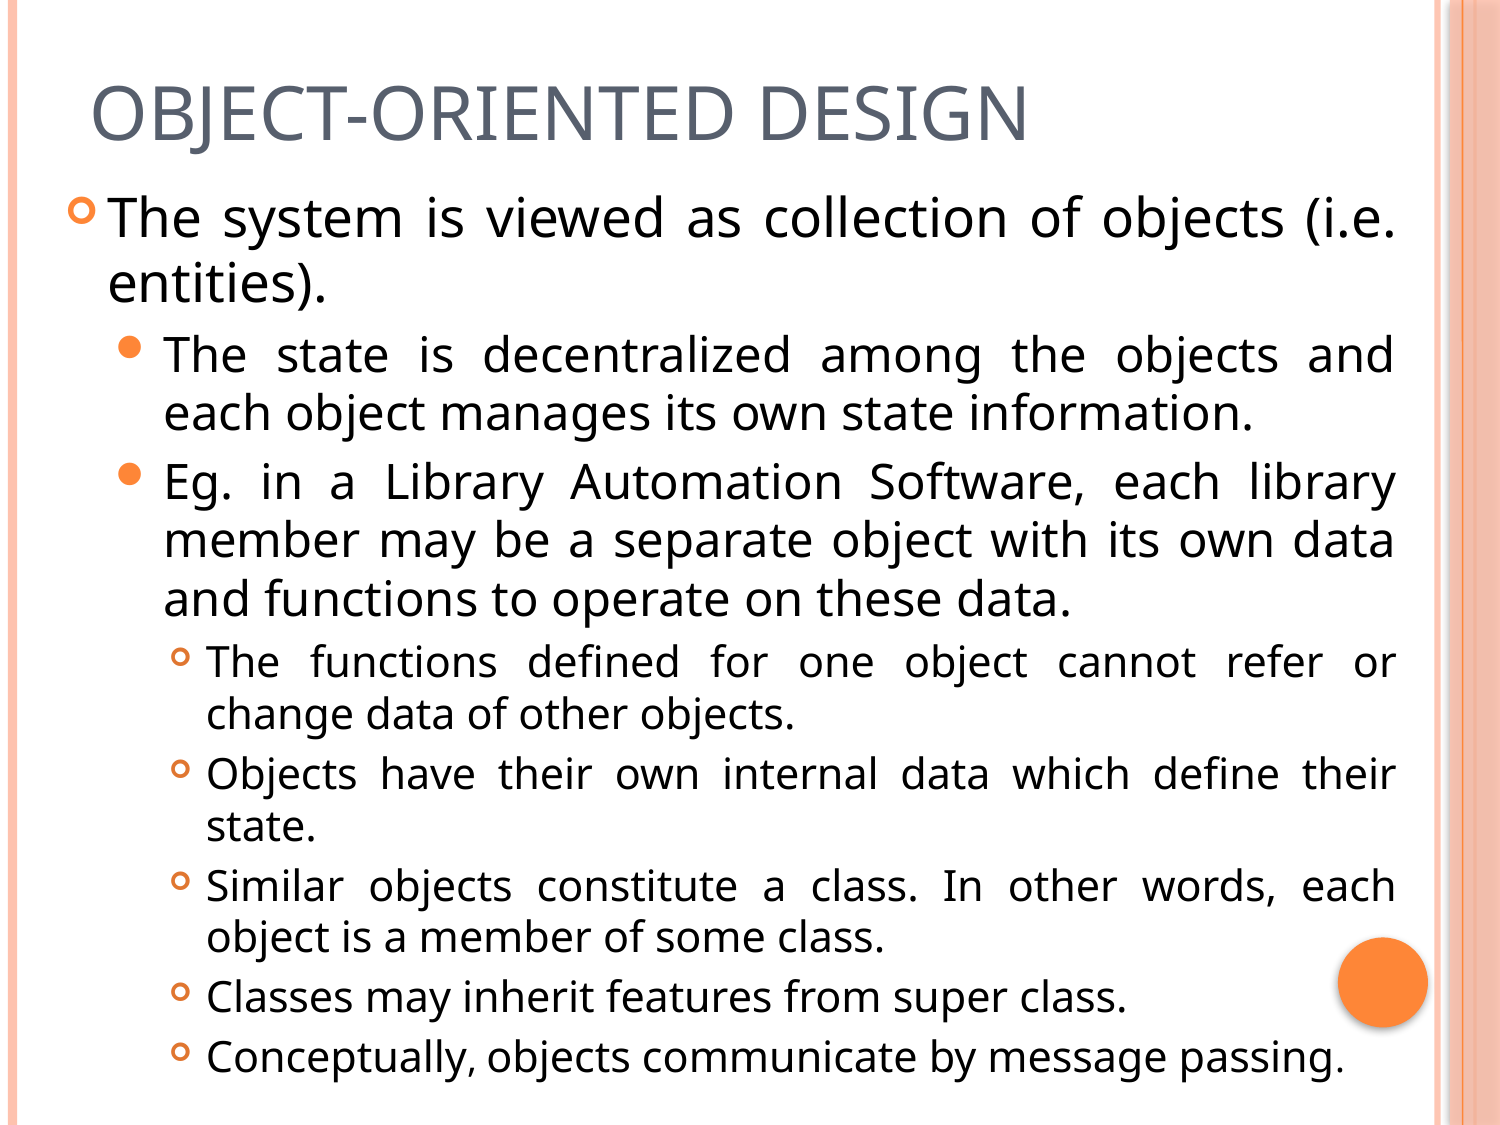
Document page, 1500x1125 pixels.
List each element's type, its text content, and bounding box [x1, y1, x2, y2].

list The system is viewed as collection of objects (i.e. entities). The state is decentralized among the objects and each object manages its own state information. Eg. in a Library Automation Software, each library member may be a separate object with its own data and functions to operate on these data. The functions defined for one object cannot refer or change data of other objects. Objects have their own internal data which define their state. Similar objects constitute a class. In other words, each object is a member of some class. Classes may inherit features from super class. Conceptually, objects communicate by message passing. [50, 174, 1413, 1100]
title Object-oriented design [75, 0, 1300, 163]
